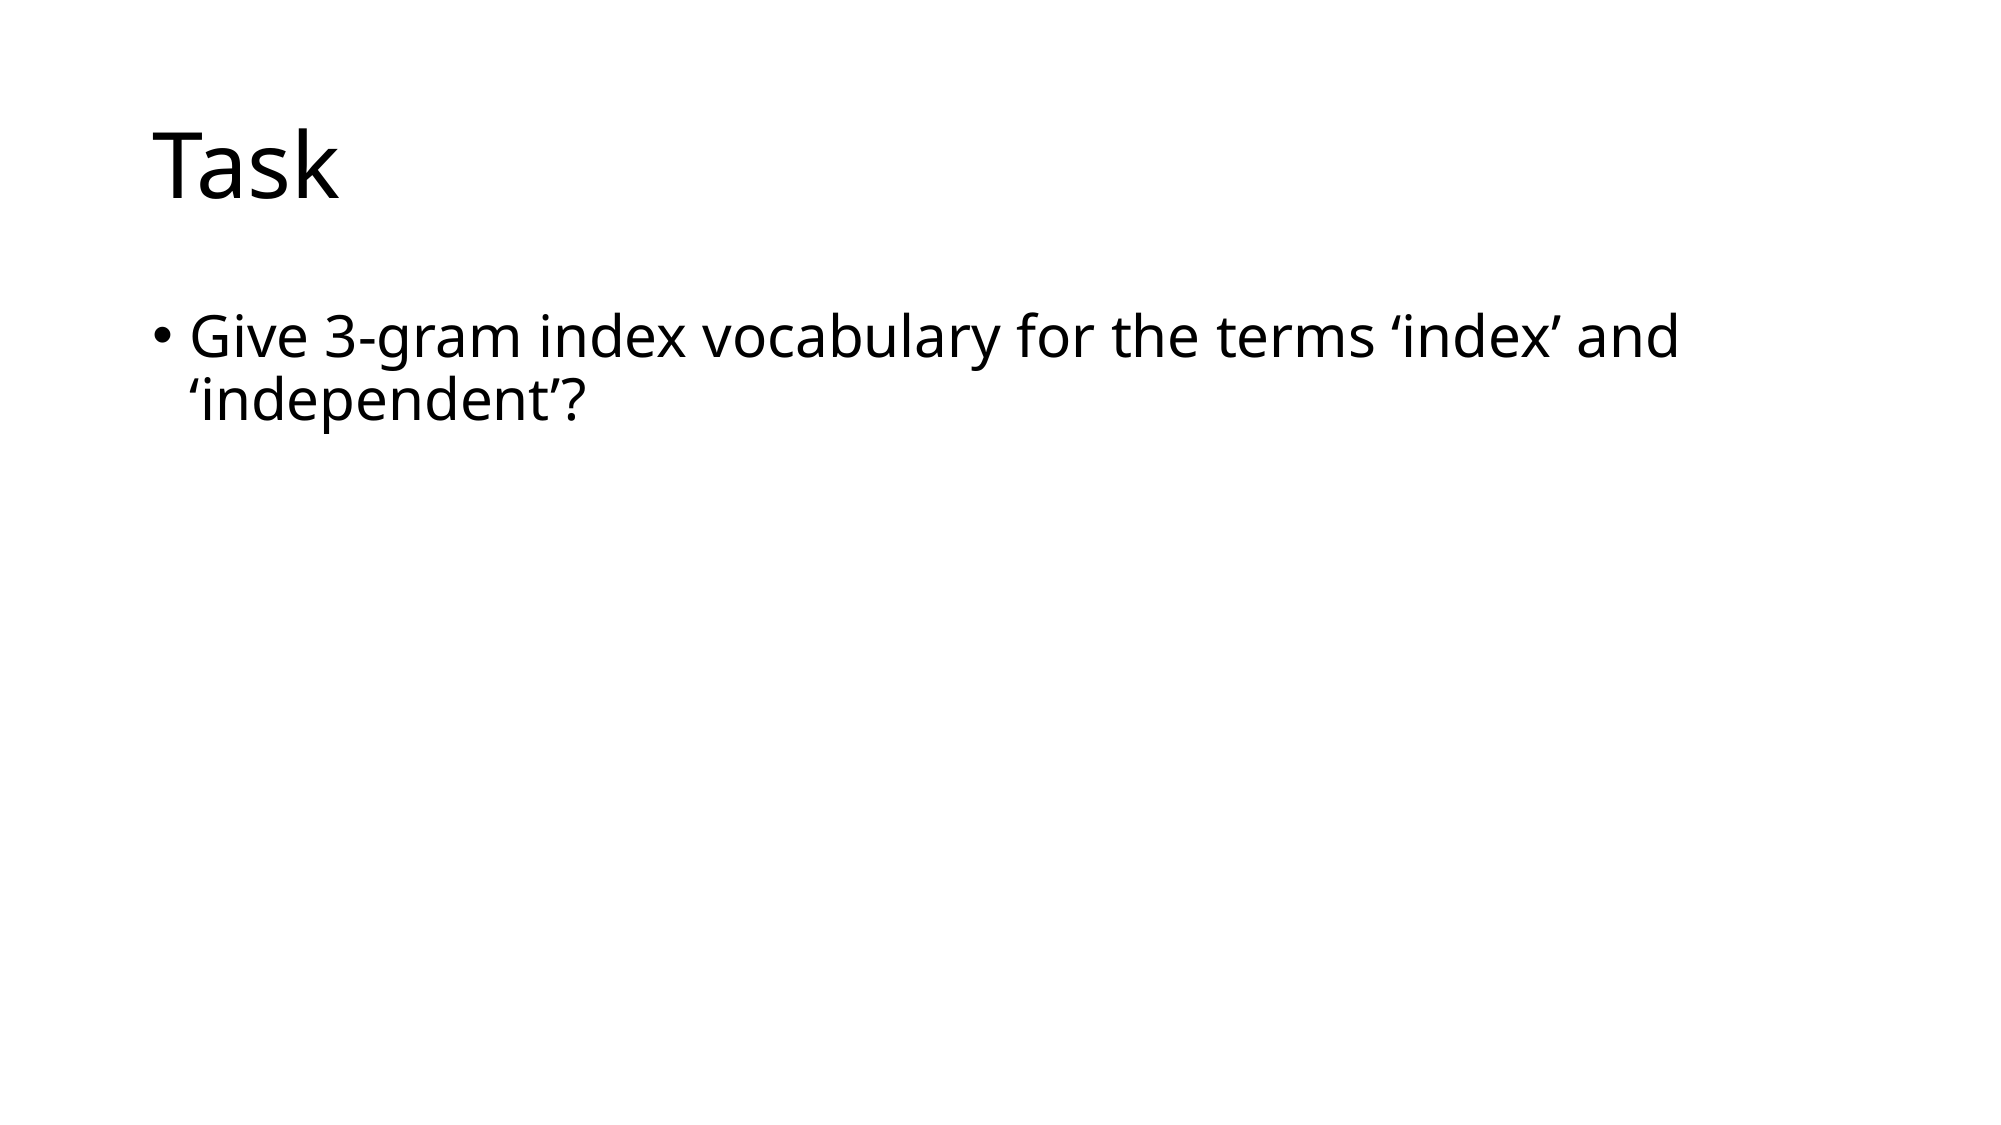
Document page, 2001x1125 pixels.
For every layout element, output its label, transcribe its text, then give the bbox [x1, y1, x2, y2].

list Give 3-gram index vocabulary for the terms ‘index’ and ‘independent’? [137, 299, 1863, 1014]
title Task [137, 59, 1863, 278]
